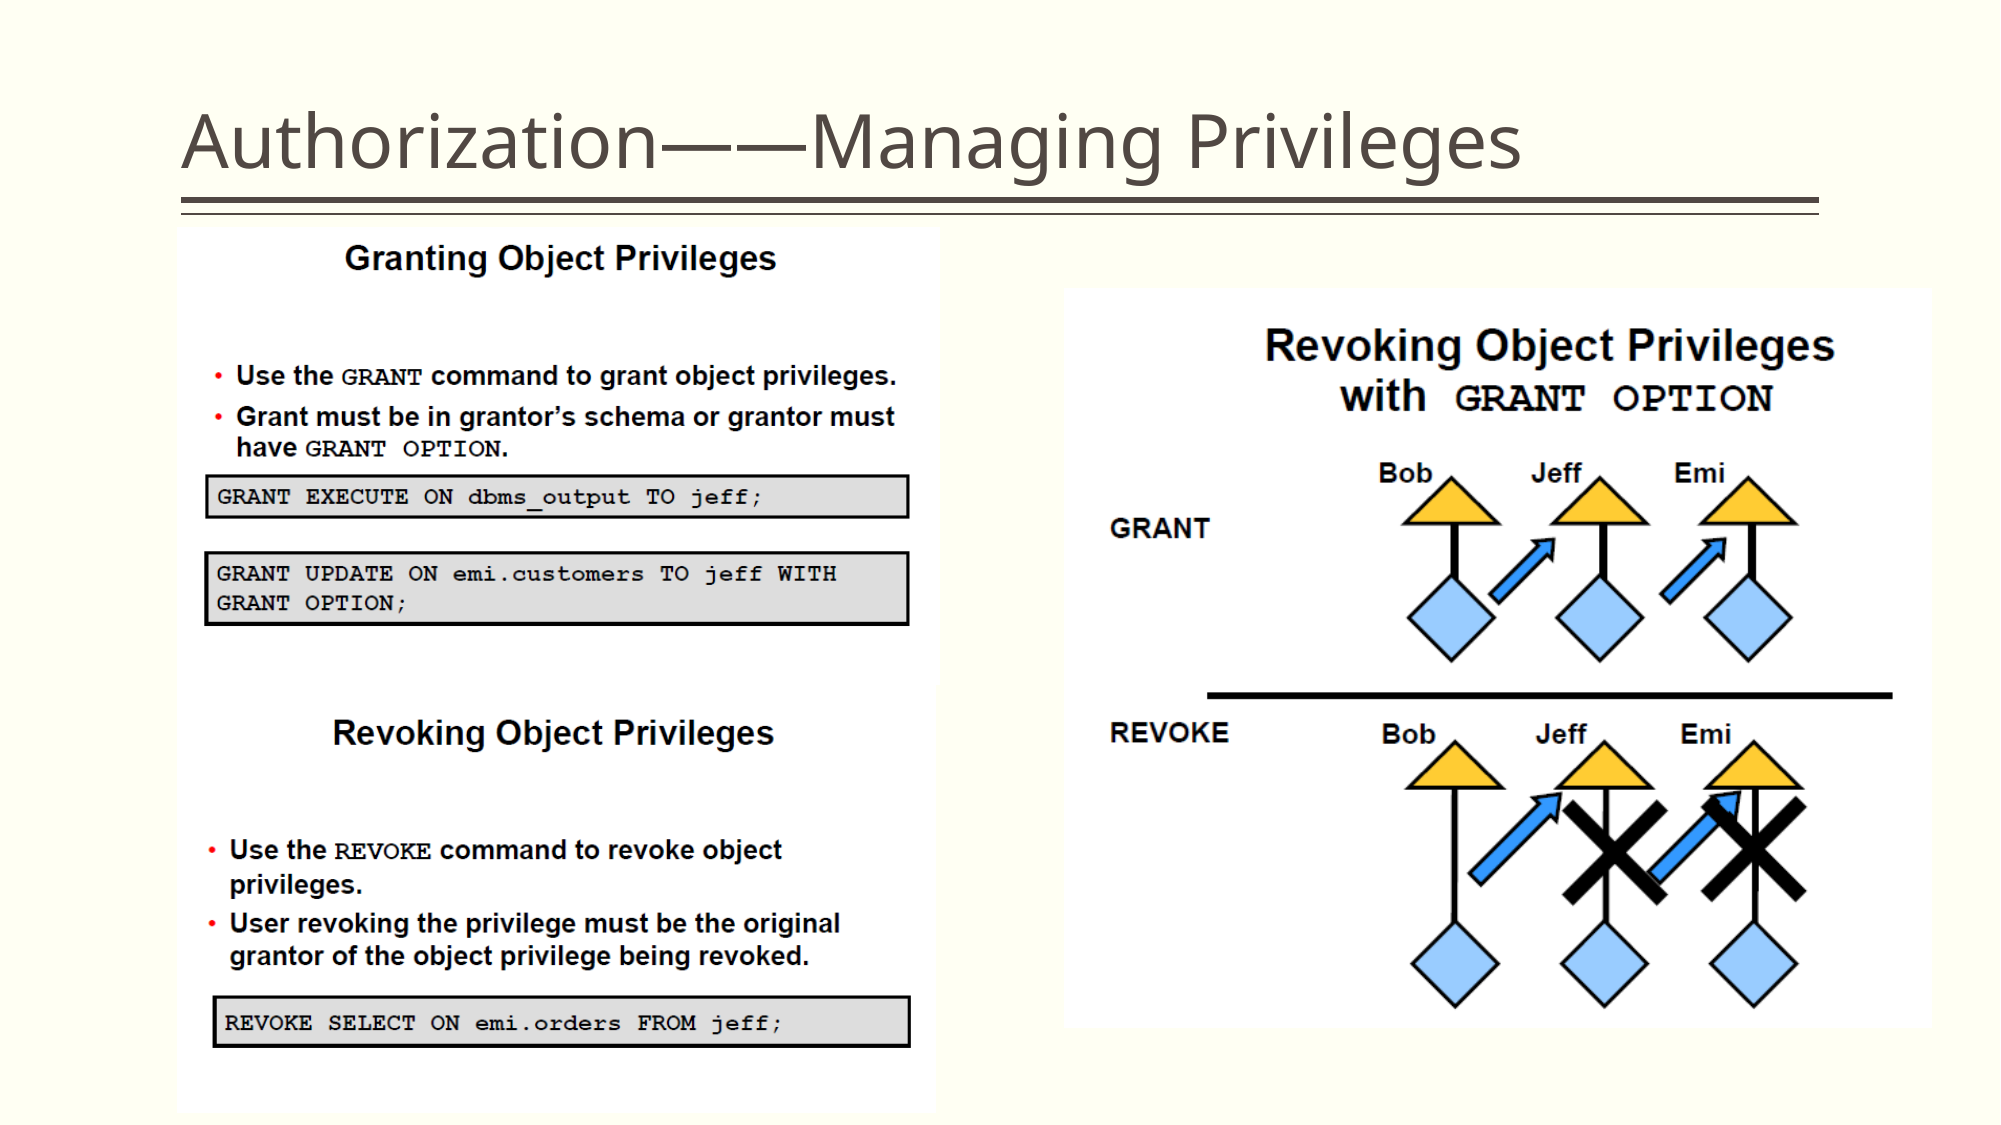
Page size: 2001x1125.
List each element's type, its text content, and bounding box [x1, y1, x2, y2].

picture [1064, 288, 1932, 1028]
picture [177, 227, 940, 1113]
title Authorization——Managing Privileges [181, 12, 1819, 193]
